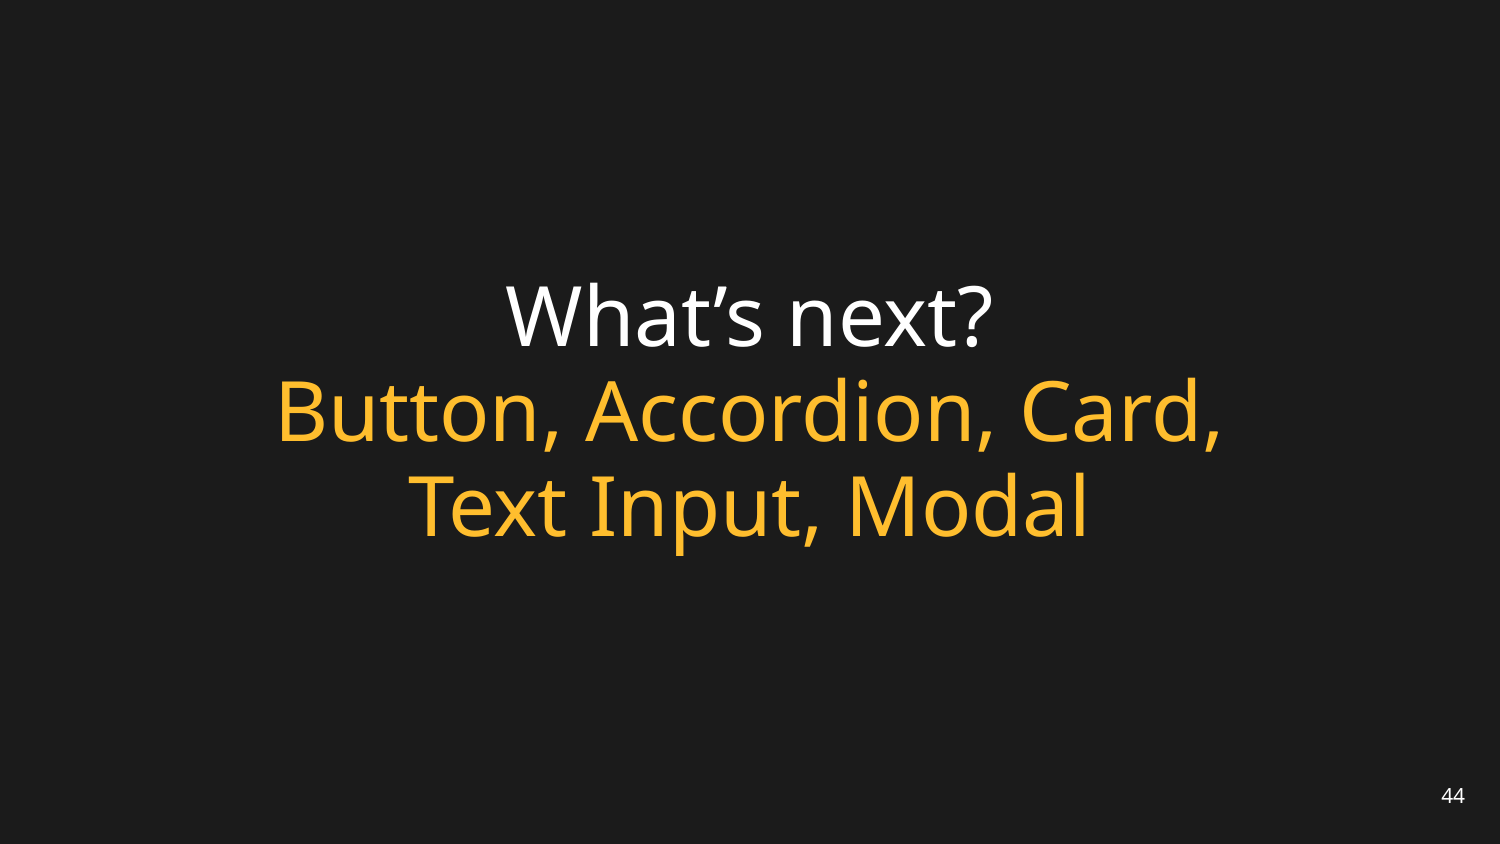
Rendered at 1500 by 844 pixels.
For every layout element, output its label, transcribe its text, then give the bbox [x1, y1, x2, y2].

title What’s next? Button, Accordion, Card, Text Input, Modal [51, 72, 1449, 753]
slide_number 44 [1389, 764, 1480, 830]
